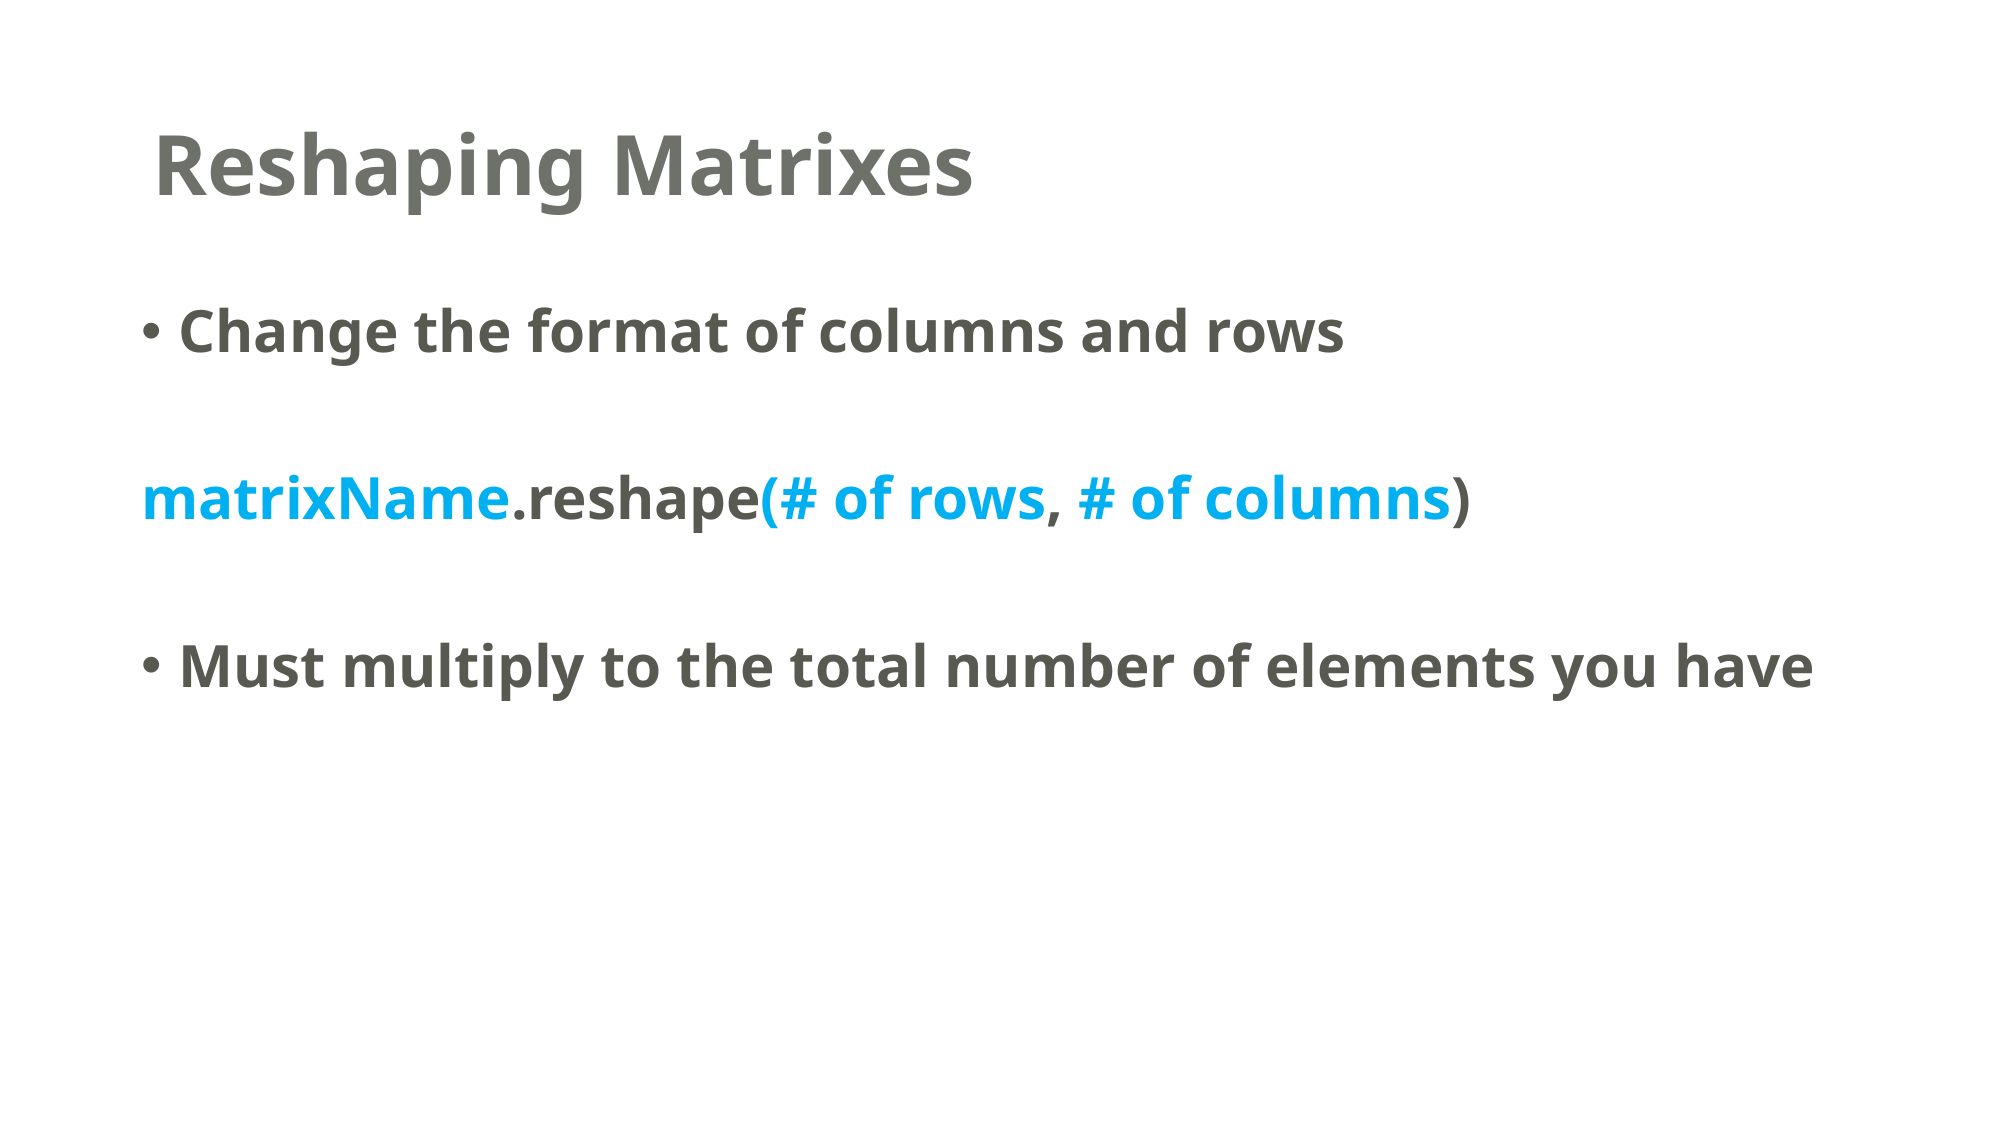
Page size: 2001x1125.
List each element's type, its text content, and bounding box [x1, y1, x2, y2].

list Change the format of columns and rows matrixName.reshape(# of rows, # of columns) Must multiply to the total number of elements you have [125, 294, 1851, 1009]
title Reshaping Matrixes [137, 59, 1863, 278]
